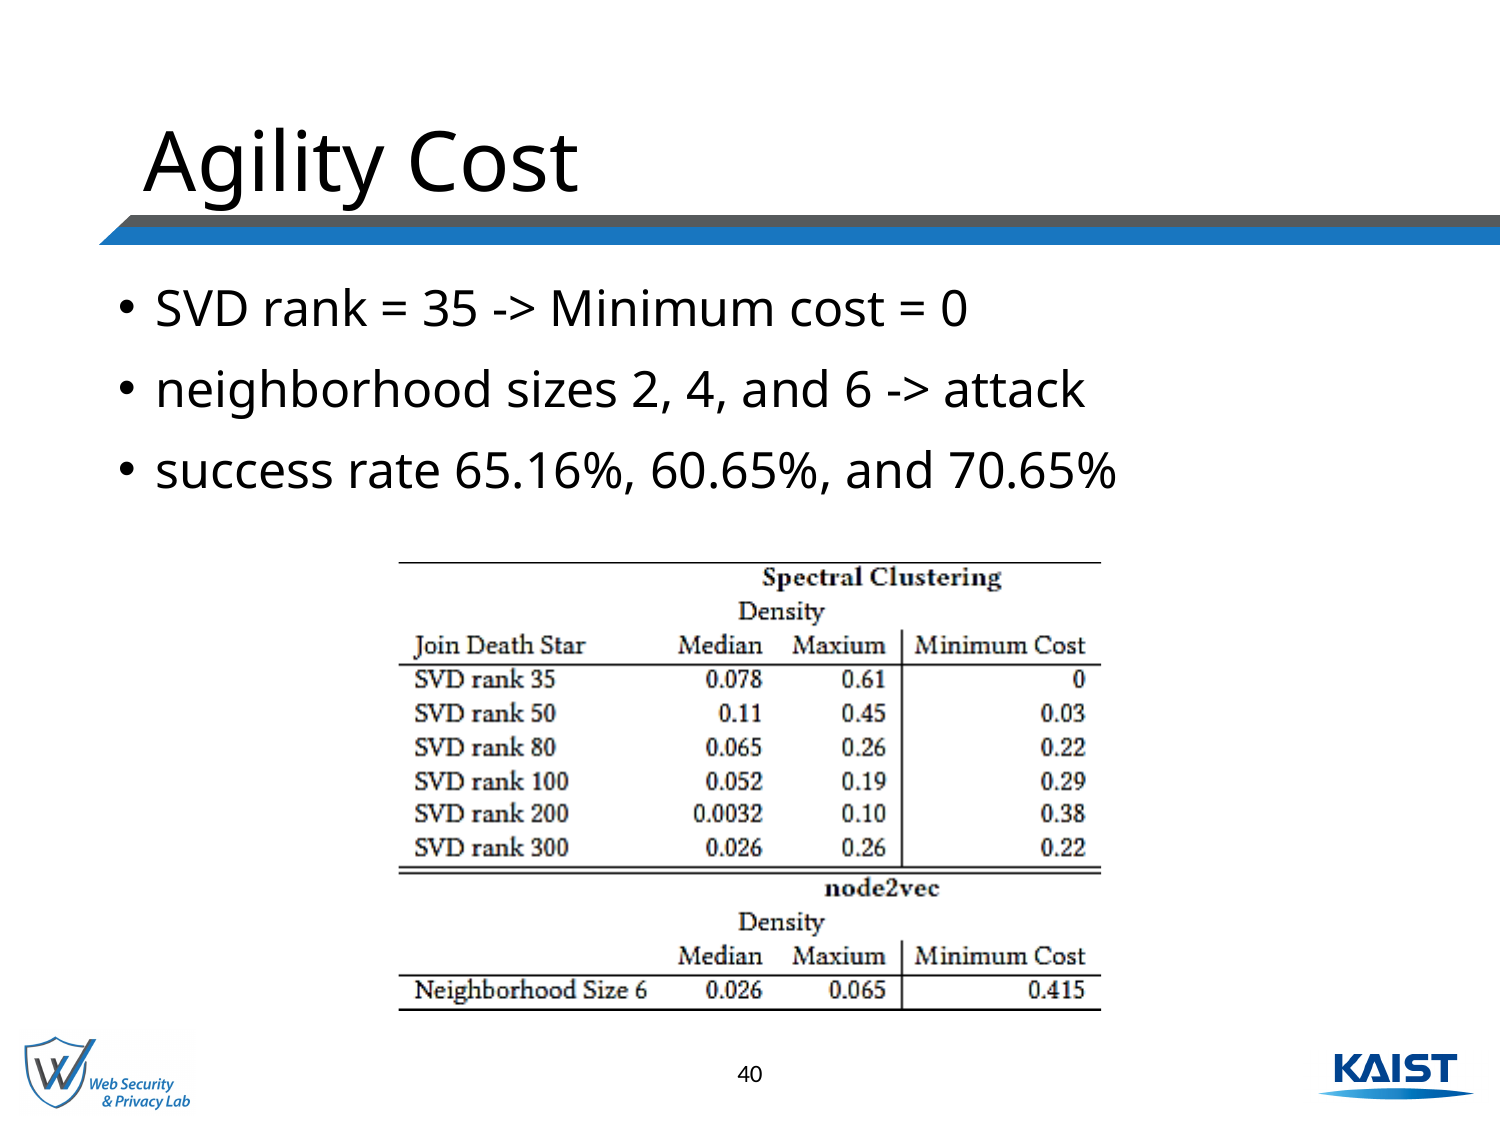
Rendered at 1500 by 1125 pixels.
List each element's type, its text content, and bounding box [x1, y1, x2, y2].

list SVD rank = 35 -> Minimum cost = 0 neighborhood sizes 2, 4, and 6 -> attack success rate 65.16%, 60.65%, and 70.65% [103, 268, 1397, 983]
picture [1303, 1050, 1489, 1103]
slide_number 40 [581, 1042, 919, 1103]
title Agility Cost [129, 70, 1423, 217]
text_box [398, 562, 1102, 1011]
picture [19, 1029, 196, 1116]
